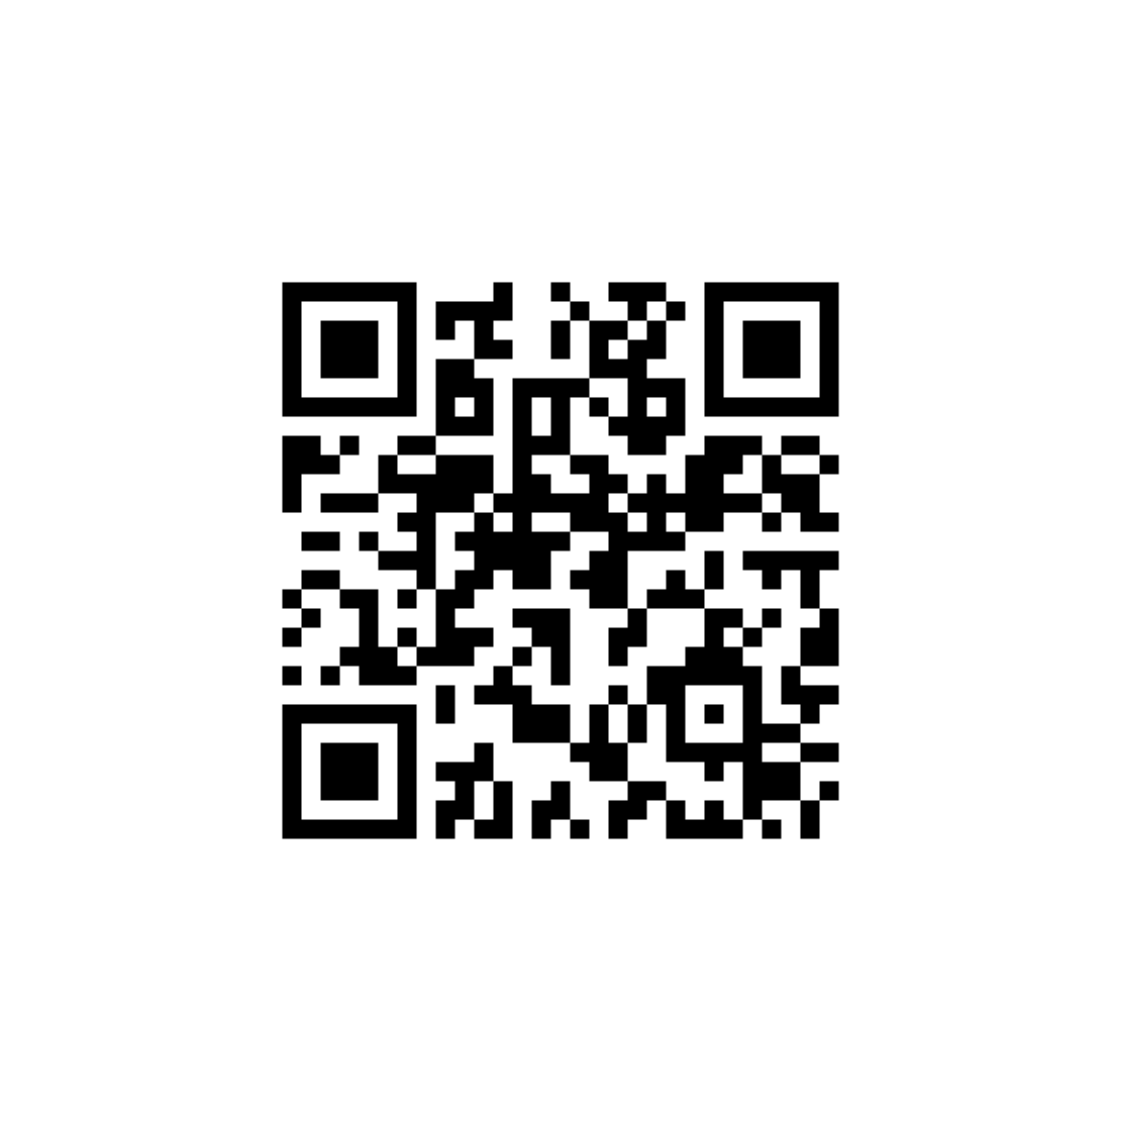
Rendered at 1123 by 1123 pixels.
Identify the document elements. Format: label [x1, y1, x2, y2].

picture [206, 206, 916, 916]
